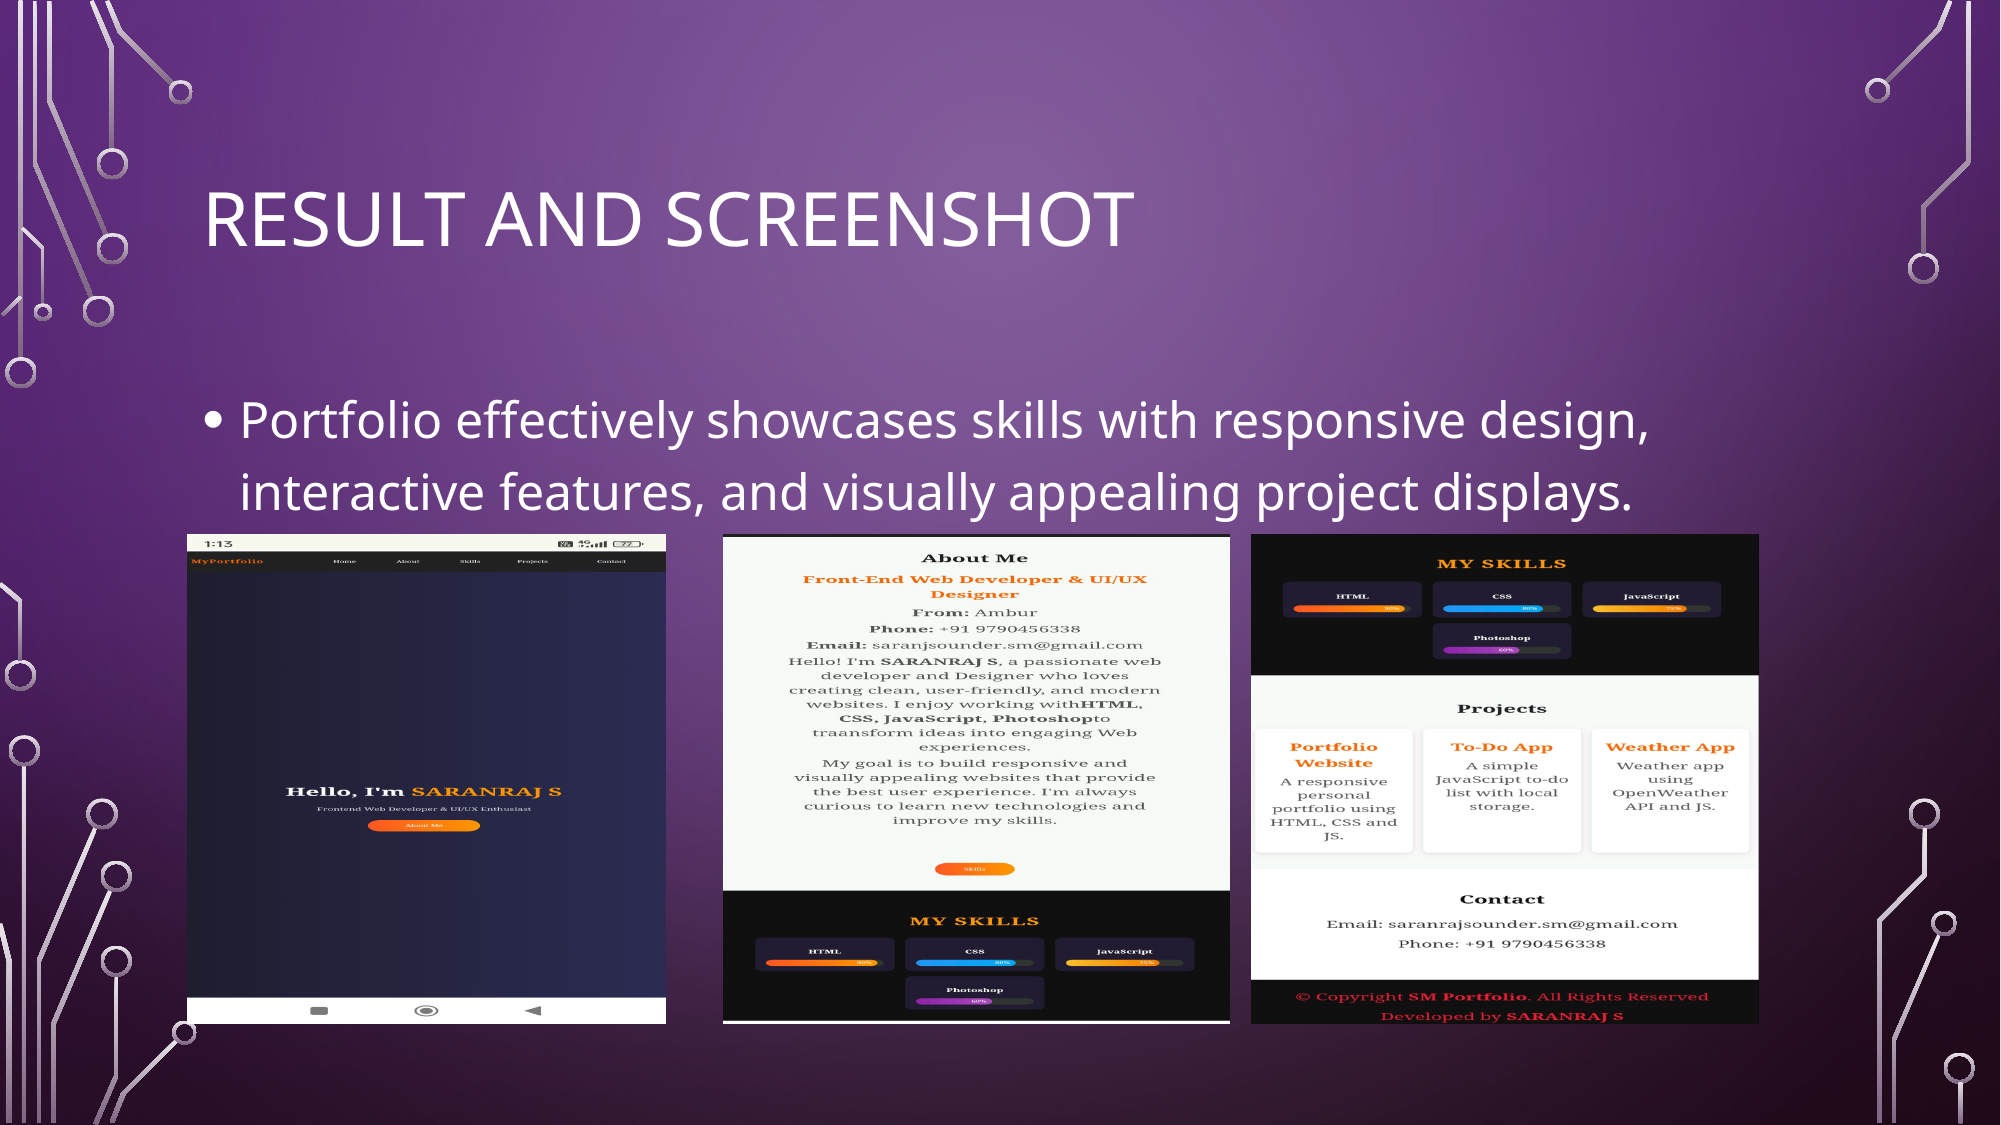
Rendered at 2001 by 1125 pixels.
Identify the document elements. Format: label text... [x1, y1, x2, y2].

picture [723, 533, 1230, 1024]
picture [1251, 533, 1759, 1024]
picture [186, 533, 667, 1024]
title Result and Screenshot [187, 101, 1813, 344]
list Portfolio effectively showcases skills with responsive design, interactive features, and visually appealing project displays. [187, 369, 1813, 950]
